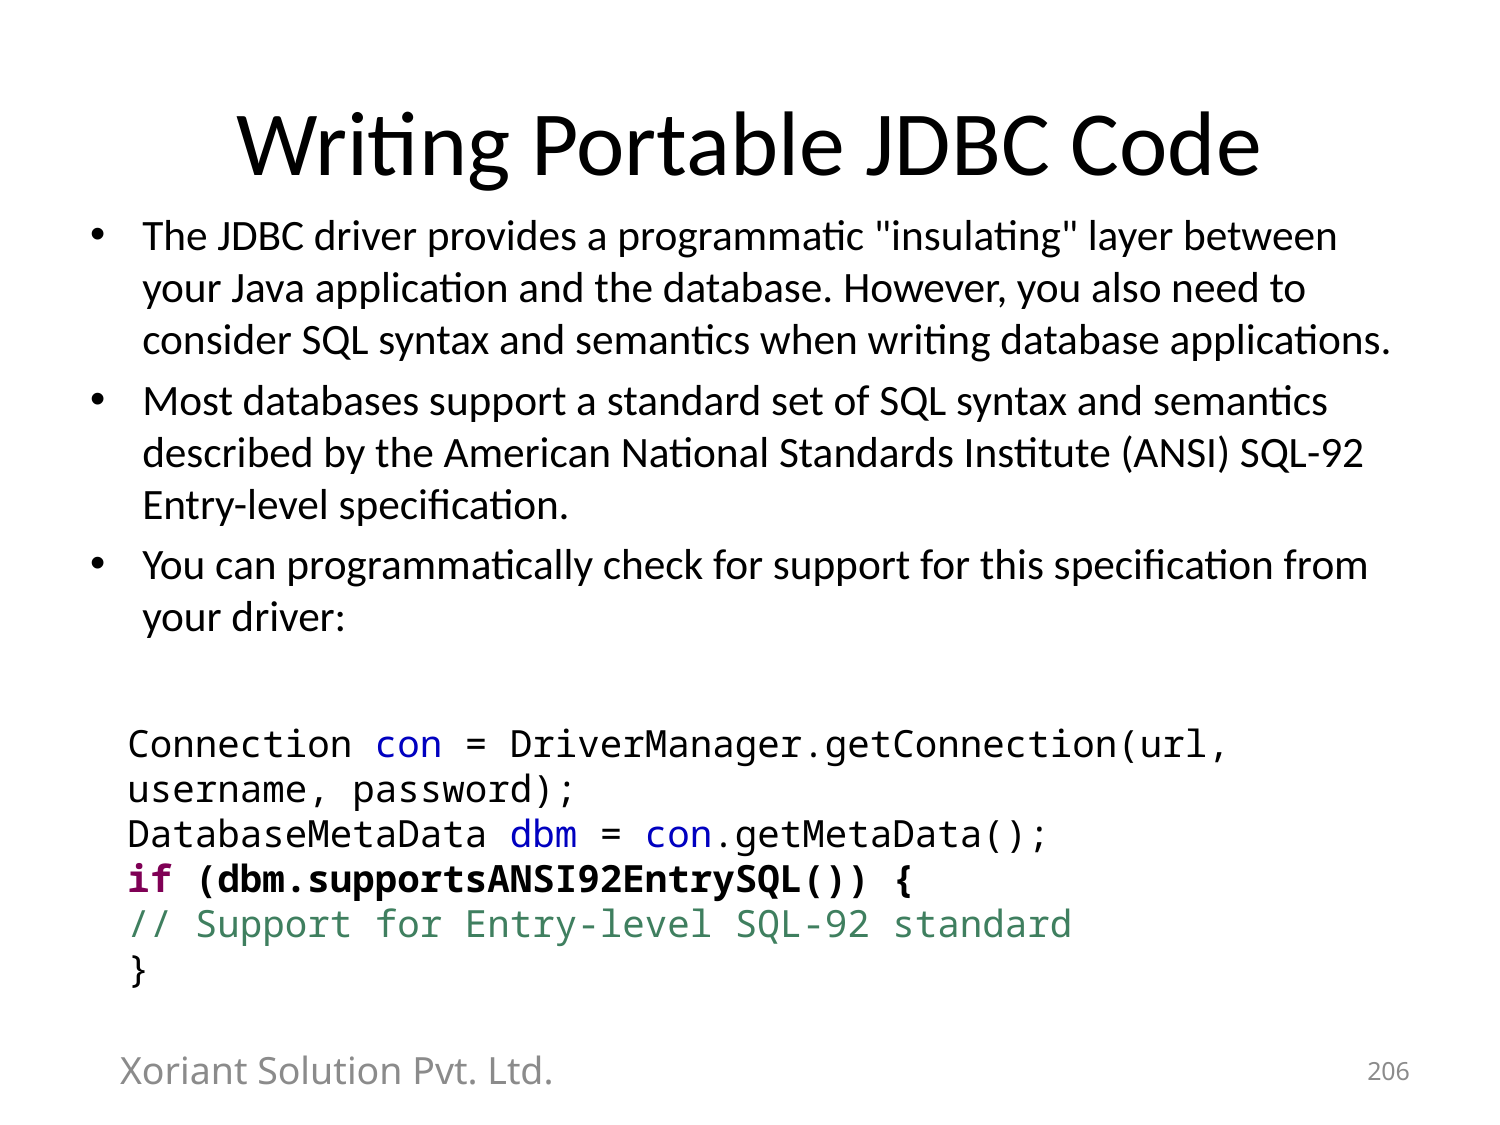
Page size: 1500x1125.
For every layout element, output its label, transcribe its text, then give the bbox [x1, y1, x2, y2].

slide_number 206 [1325, 1042, 1425, 1103]
title Writing Portable JDBC Code [75, 45, 1425, 200]
text_box Connection con = DriverManager.getConnection(url, username, password); DatabaseMetaData dbm = con.getMetaData(); if (dbm.supportsANSI92EntrySQL()) { // Support for Entry-level SQL-92 standard } [112, 712, 1413, 998]
footer Xoriant Solution Pvt. Ltd. [105, 1042, 675, 1103]
list The JDBC driver provides a programmatic "insulating" layer between your Java application and the database. However, you also need to consider SQL syntax and semantics when writing database applications. Most databases support a standard set of SQL syntax and semantics described by the American National Standards Institute (ANSI) SQL-92 Entry-level specification. You can programmatically check for support for this specification from your driver: [75, 200, 1425, 688]
